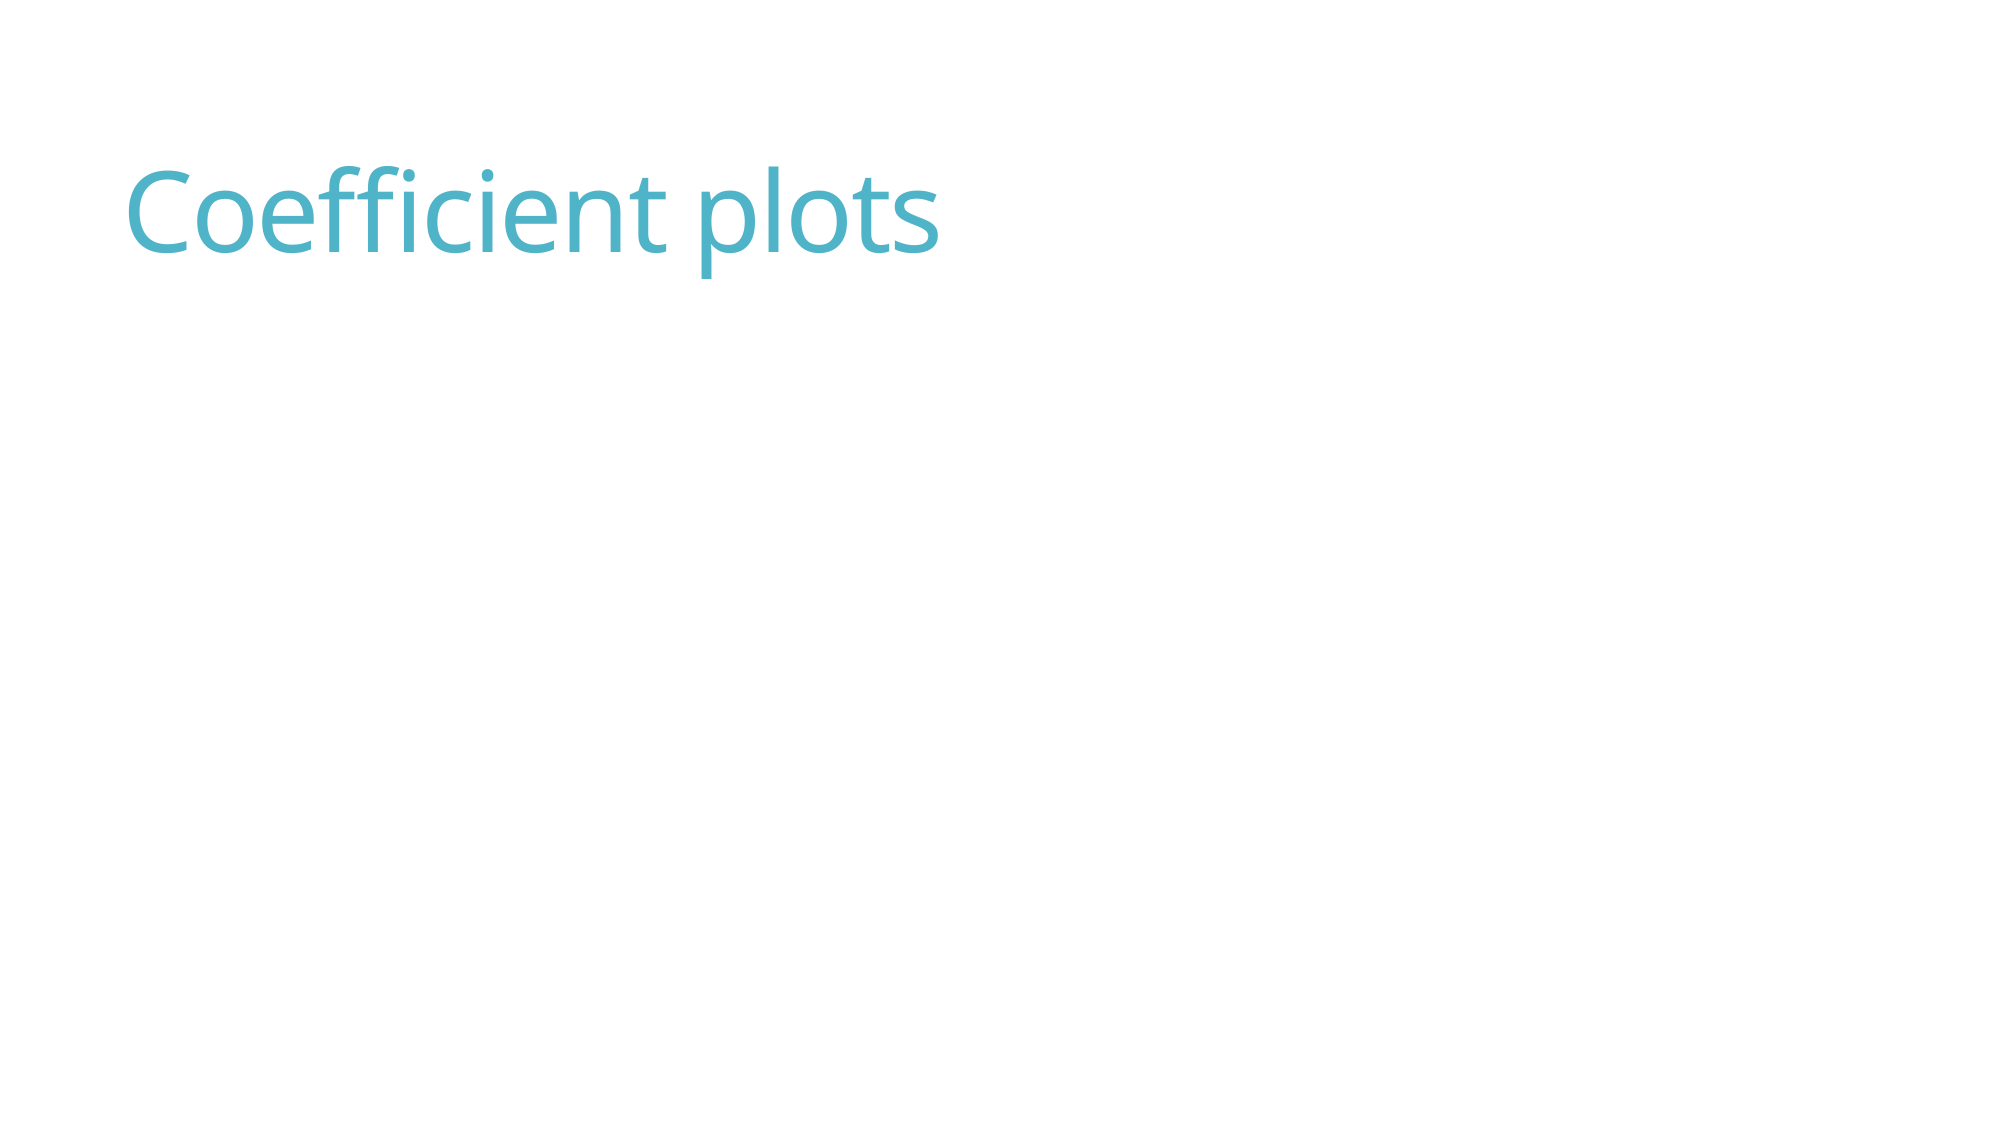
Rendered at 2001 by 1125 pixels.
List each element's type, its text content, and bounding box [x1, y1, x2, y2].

title Coefficient plots [107, 81, 1875, 354]
